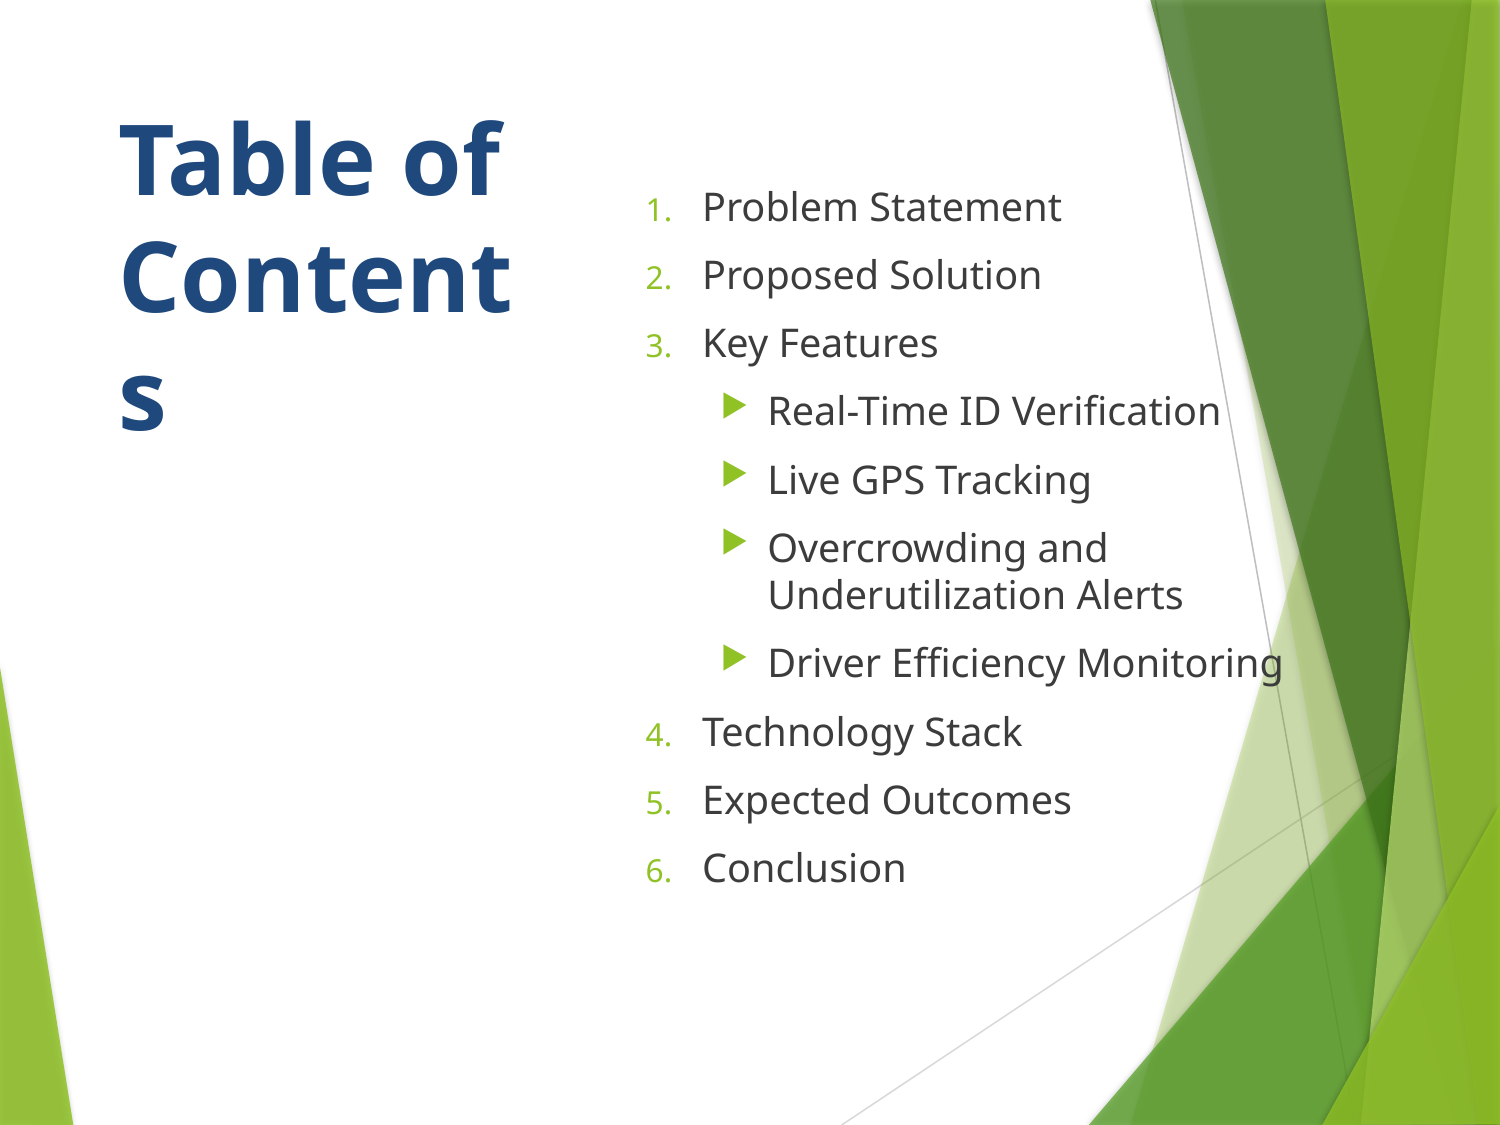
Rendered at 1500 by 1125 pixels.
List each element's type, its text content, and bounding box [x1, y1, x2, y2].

title Table of Contents [103, 90, 547, 981]
list Problem Statement Proposed Solution Key Features Real-Time ID Verification Live GPS Tracking Overcrowding and Underutilization Alerts Driver Efficiency Monitoring Technology Stack Expected Outcomes Conclusion [630, 90, 1397, 982]
